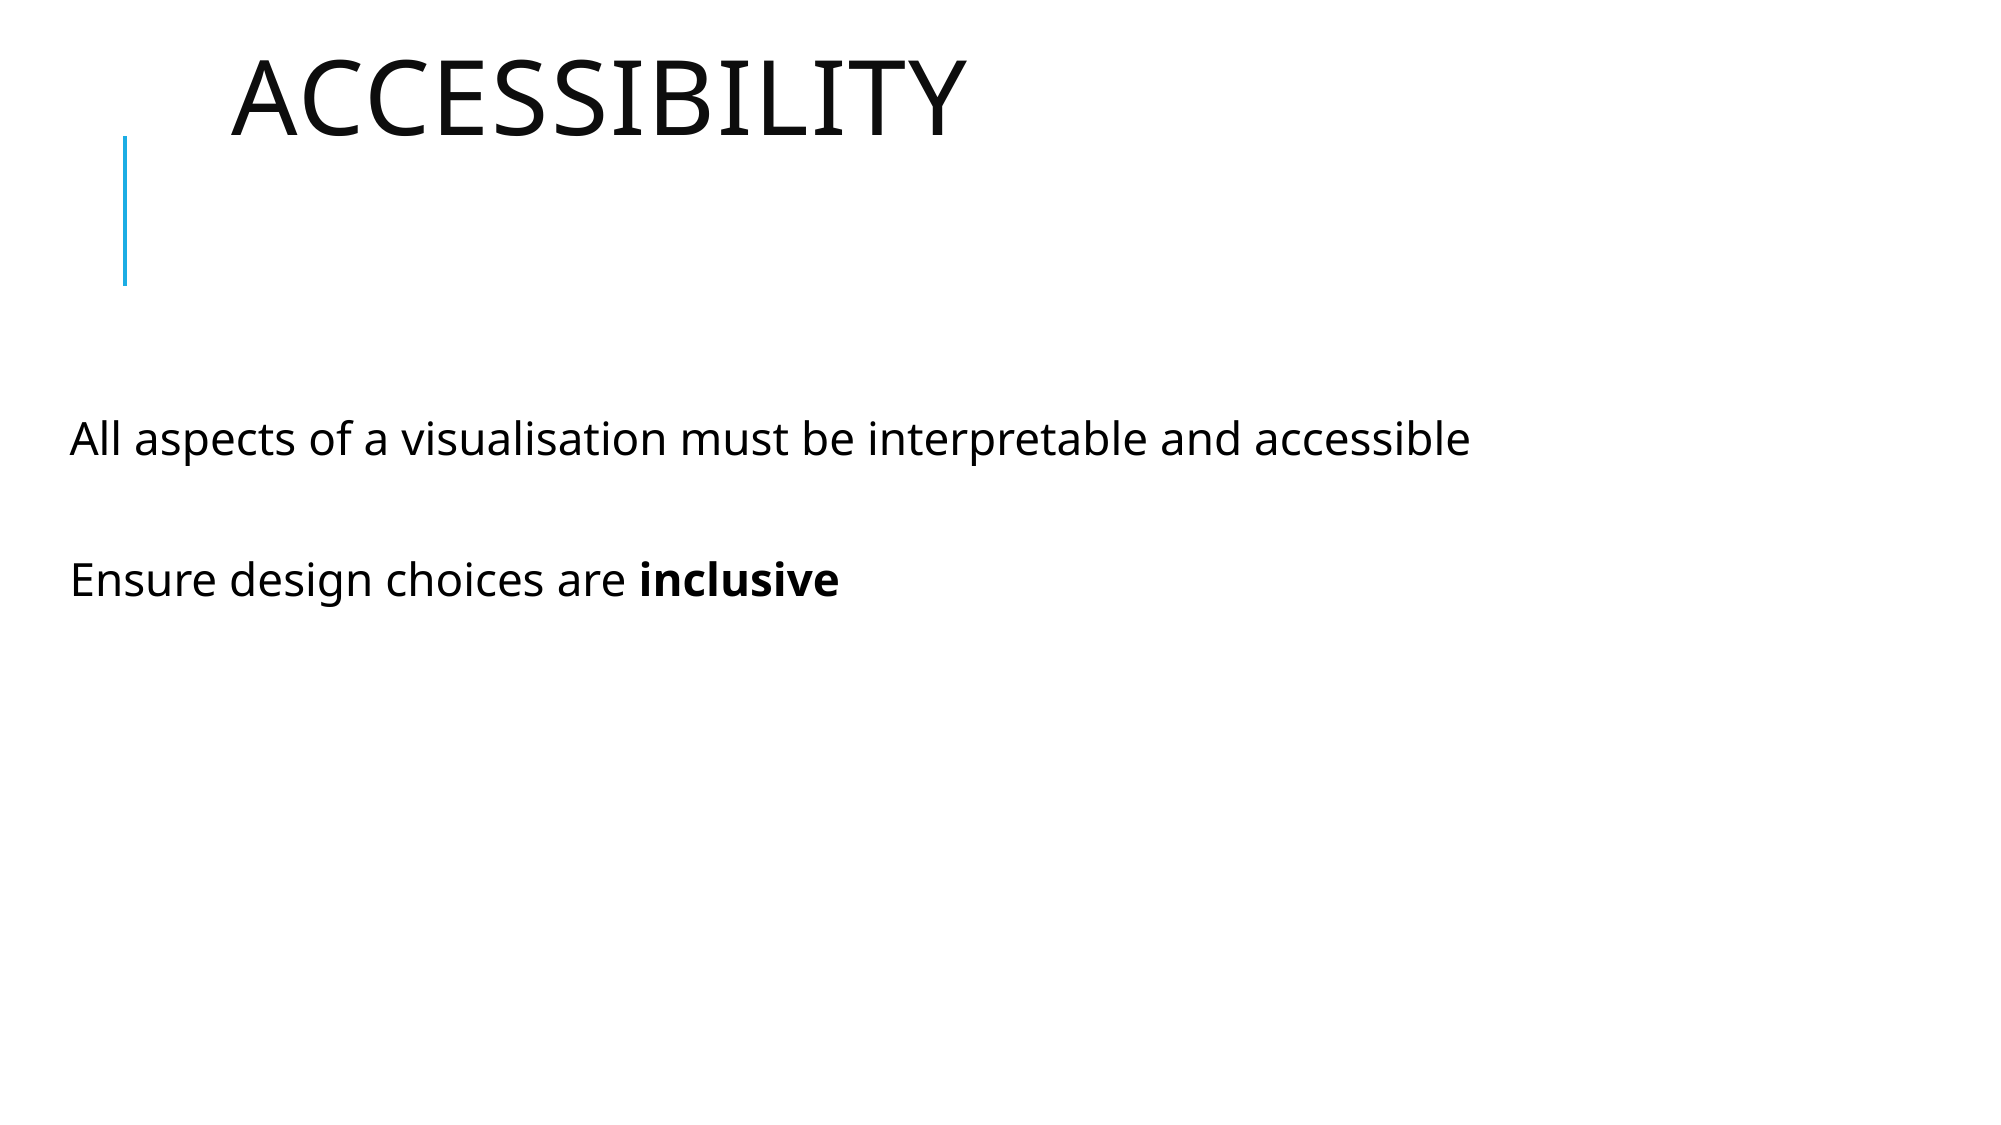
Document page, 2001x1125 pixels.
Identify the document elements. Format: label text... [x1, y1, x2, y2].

title Accessibility [221, 0, 2000, 214]
list All aspects of a visualisation must be interpretable and accessible Ensure design choices are inclusive [59, 411, 1941, 1020]
